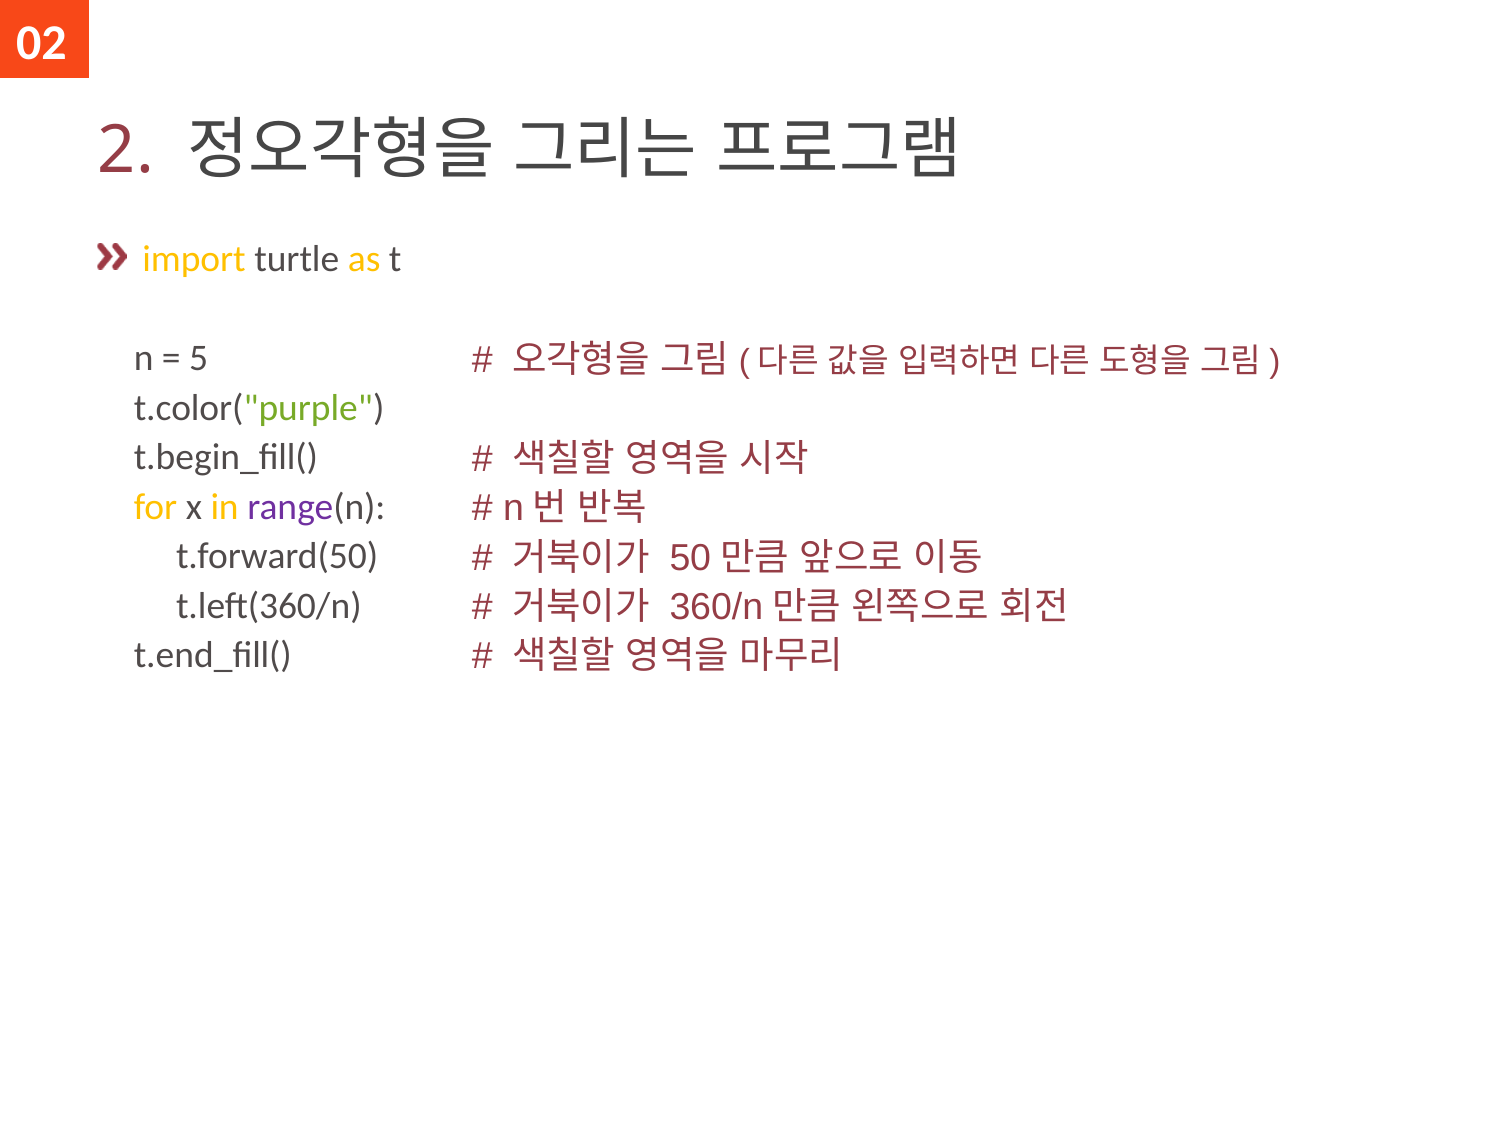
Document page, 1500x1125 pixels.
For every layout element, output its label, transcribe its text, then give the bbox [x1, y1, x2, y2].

picture [96, 243, 127, 270]
title 2. 정오각형을 그리는 프로그램 [82, 61, 1413, 193]
list import turtle as t n = 5 t.color("purple") t.begin_fill() for x in range(n): t.forward(50) t.left(360/n) t.end_fill() [81, 222, 495, 686]
text_box # 오각형을 그림(다른 값을 입력하면 다른 도형을 그림) # 색칠할 영역을 시작 # n번 반복 # 거북이가 50만큼 앞으로 이동 # 거북이가 360/n만큼 왼쪽으로 회전 # 색칠할 영역을 마무리 [456, 223, 1500, 686]
text_box 02 [0, 2, 101, 78]
